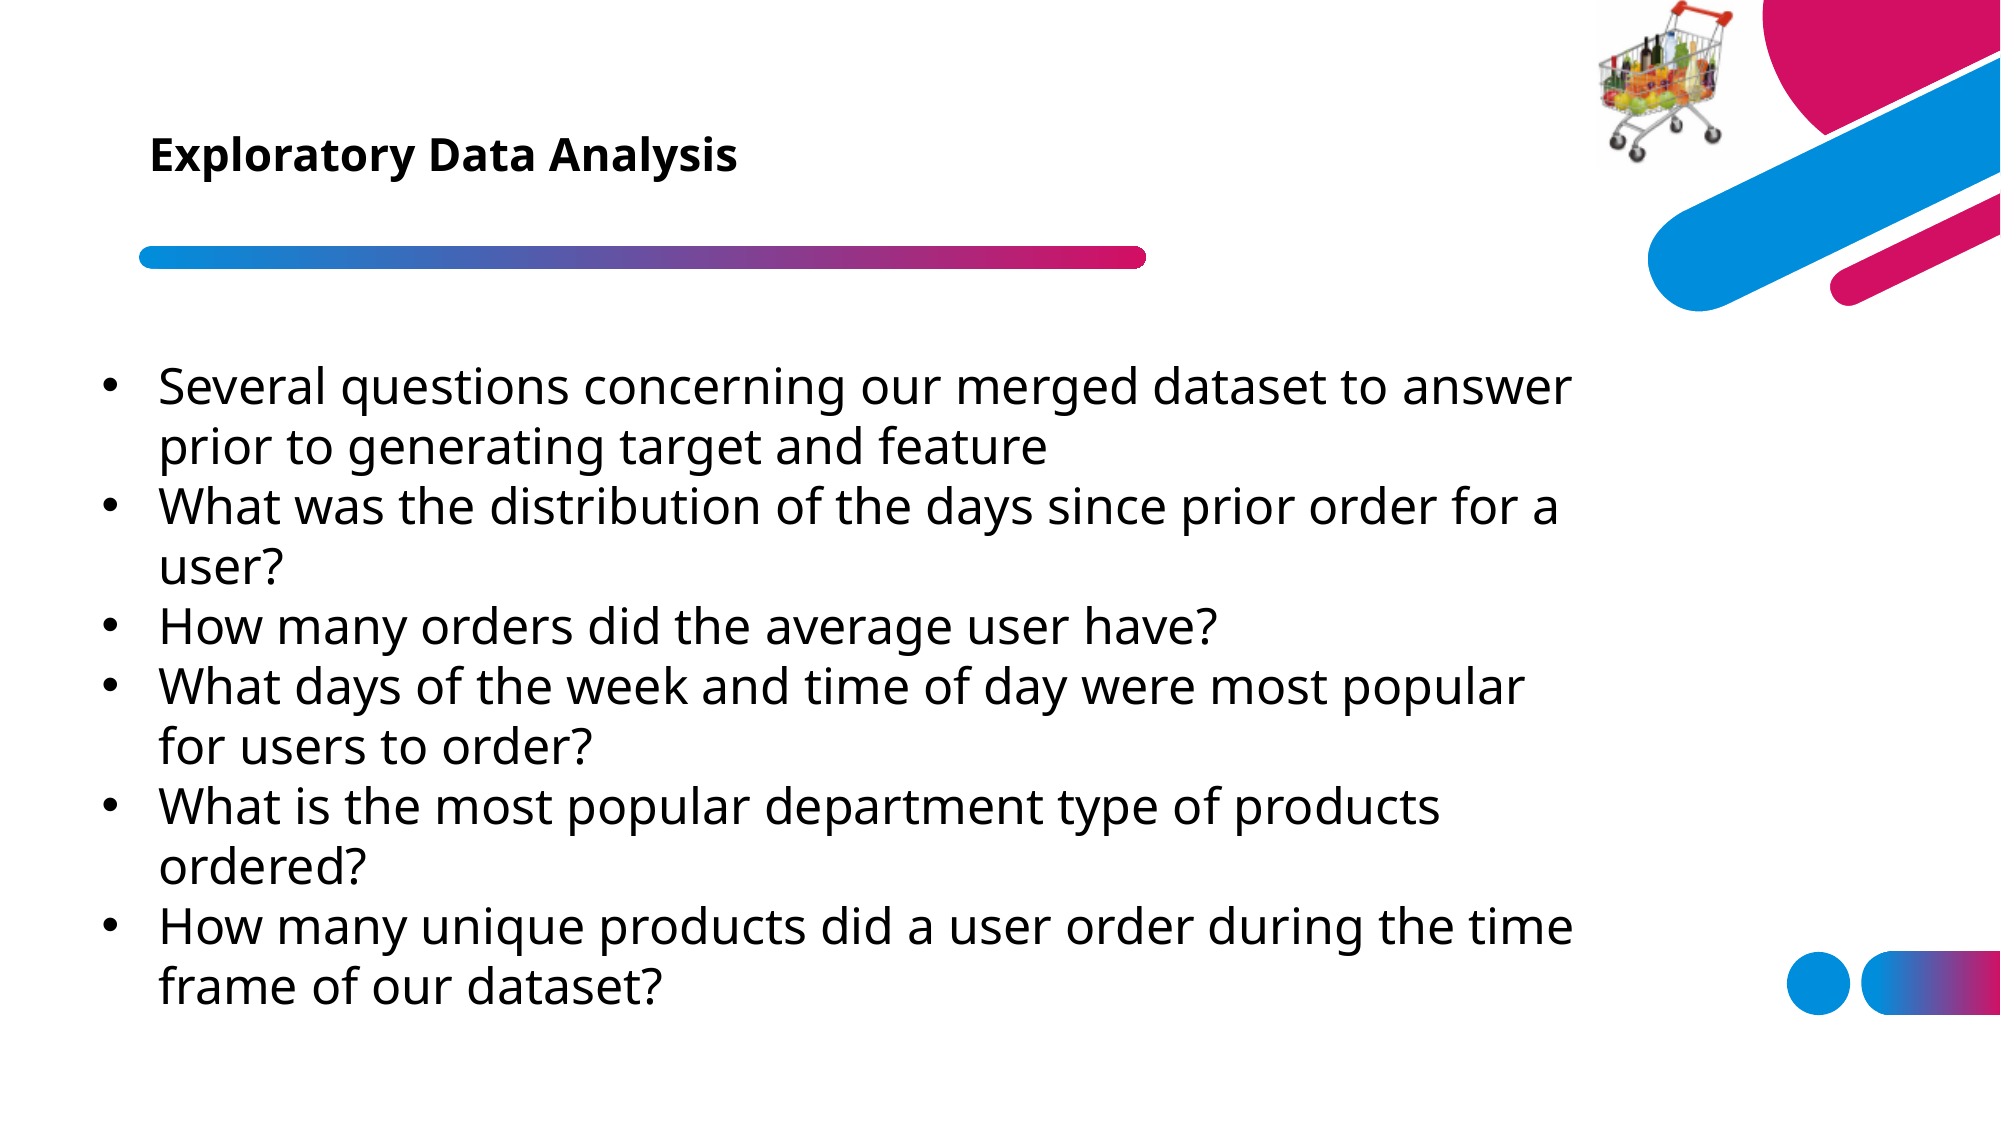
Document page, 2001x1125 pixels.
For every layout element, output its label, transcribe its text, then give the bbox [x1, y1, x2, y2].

title Exploratory Data Analysis [133, 33, 1619, 189]
text_box Several questions concerning our merged dataset to answer prior to generating target and feature What was the distribution of the days since prior order for a user? How many orders did the average user have? What days of the week and time of day were most popular for users to order? What is the most popular department type of products ordered? How many unique products did a user order during the time frame of our dataset? [86, 259, 1619, 1022]
picture [1596, 0, 1760, 169]
